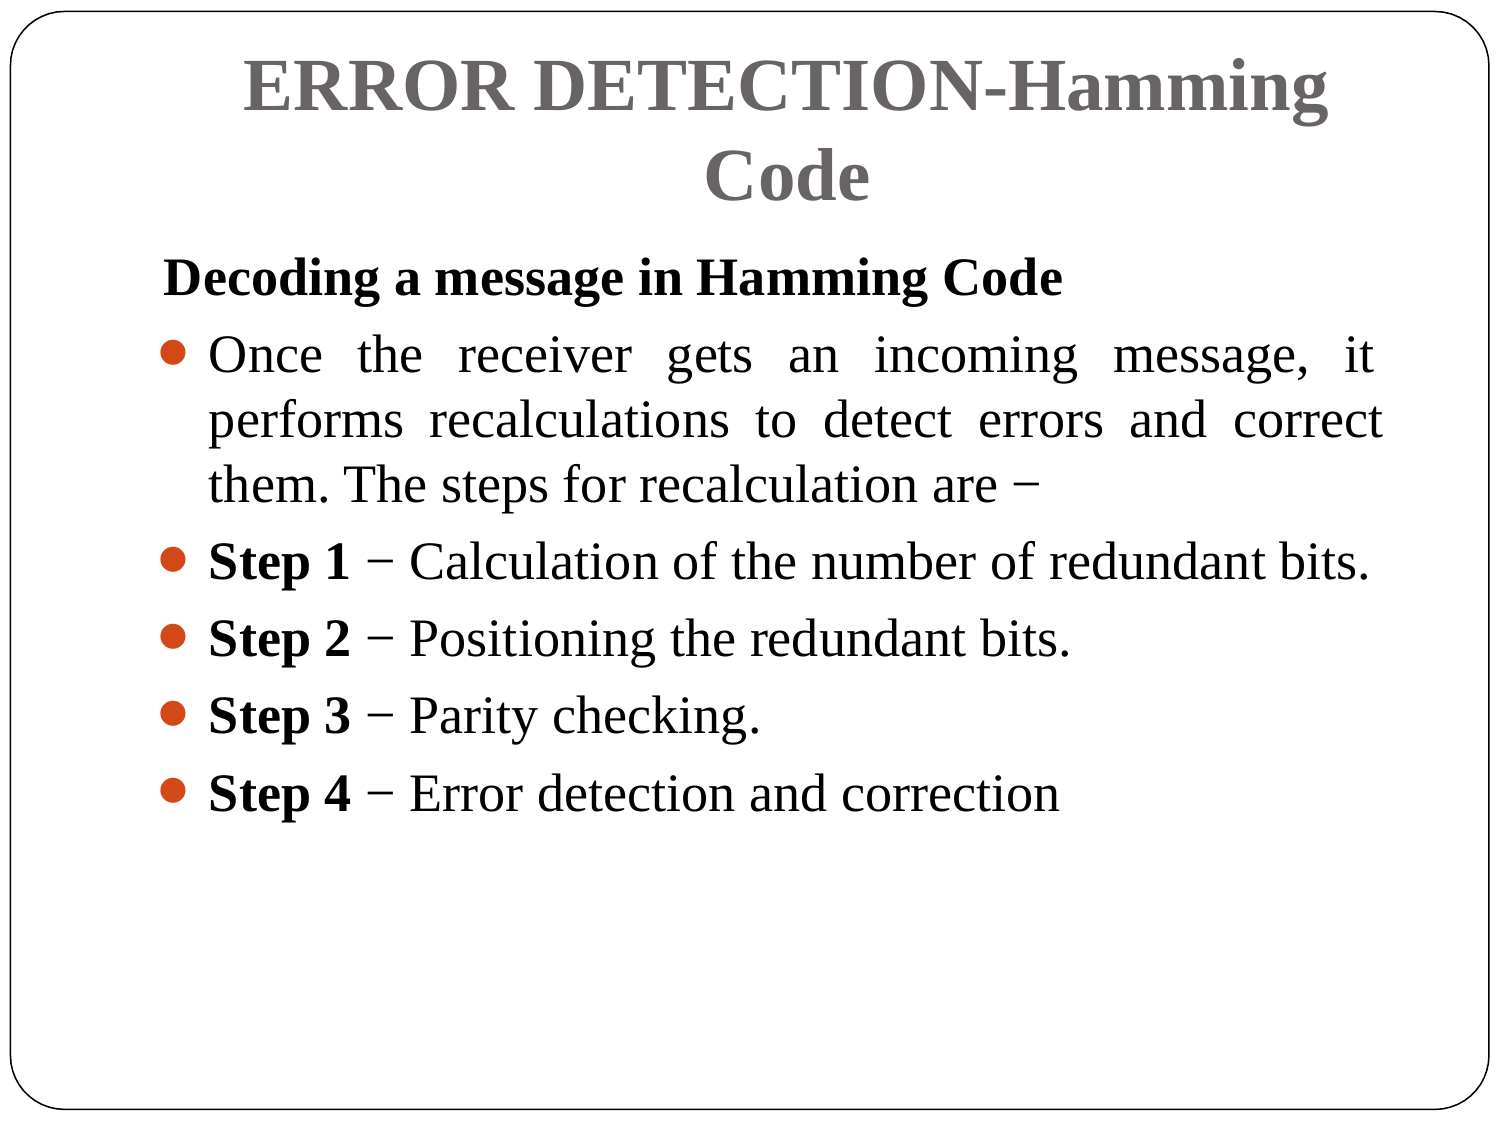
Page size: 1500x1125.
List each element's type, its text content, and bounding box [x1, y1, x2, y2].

text_box Decoding a message in Hamming Code Once the receiver gets an incoming message, it performs recalculations to detect errors and correct them. The steps for recalculation are − Step 1 − Calculation of the number of redundant bits. Step 2 − Positioning the redundant bits. Step 3 − Parity checking. Step 4 − Error detection and correction [148, 227, 1412, 822]
title ERROR DETECTION-Hamming Code [159, 33, 1341, 224]
